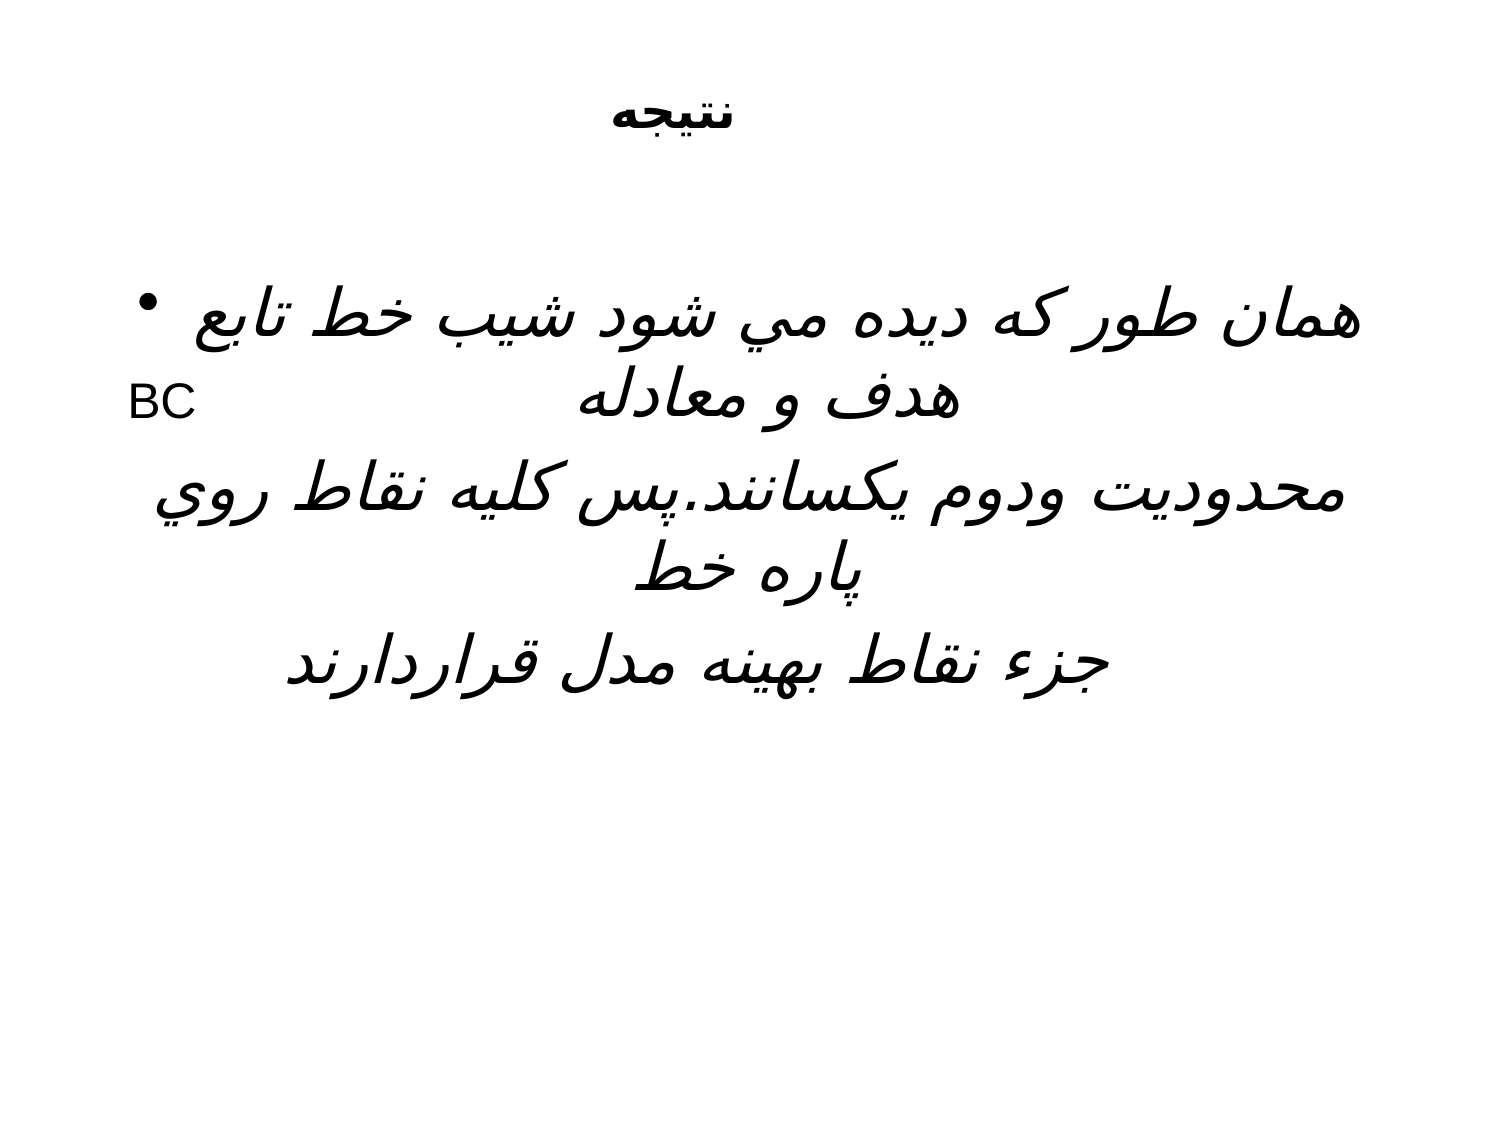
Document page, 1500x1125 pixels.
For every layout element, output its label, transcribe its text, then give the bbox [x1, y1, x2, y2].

text_box BC [112, 361, 212, 437]
title نتيجه [75, 45, 1425, 233]
list همان طور که ديده مي شود شيب خط تابع هدف و معادله محدوديت ودوم يكسانند.پس كليه نقاط روي پاره خط جزء نقاط بهينه مدل قراردارند [75, 262, 1425, 1005]
